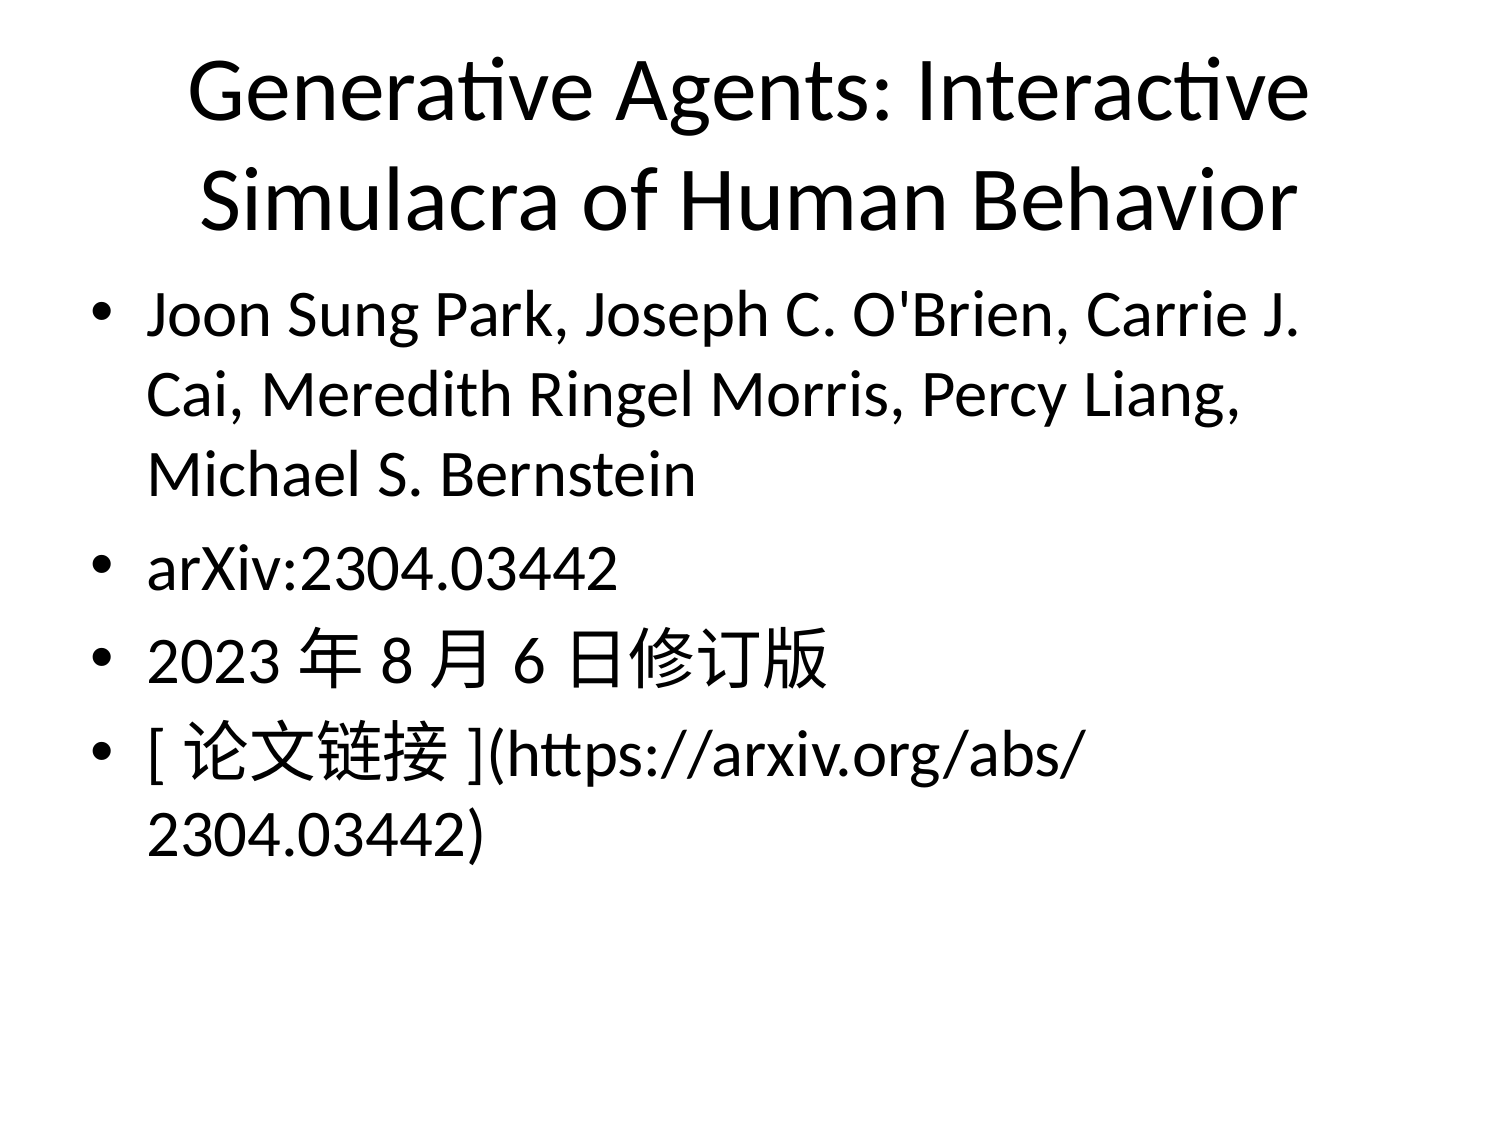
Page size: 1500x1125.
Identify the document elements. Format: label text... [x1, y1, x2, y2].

list Joon Sung Park, Joseph C. O'Brien, Carrie J. Cai, Meredith Ringel Morris, Percy Liang, Michael S. Bernstein arXiv:2304.03442 2023年8月6日修订版 [论文链接](https://arxiv.org/abs/2304.03442) [75, 262, 1425, 1005]
title Generative Agents: Interactive Simulacra of Human Behavior [75, 45, 1425, 233]
